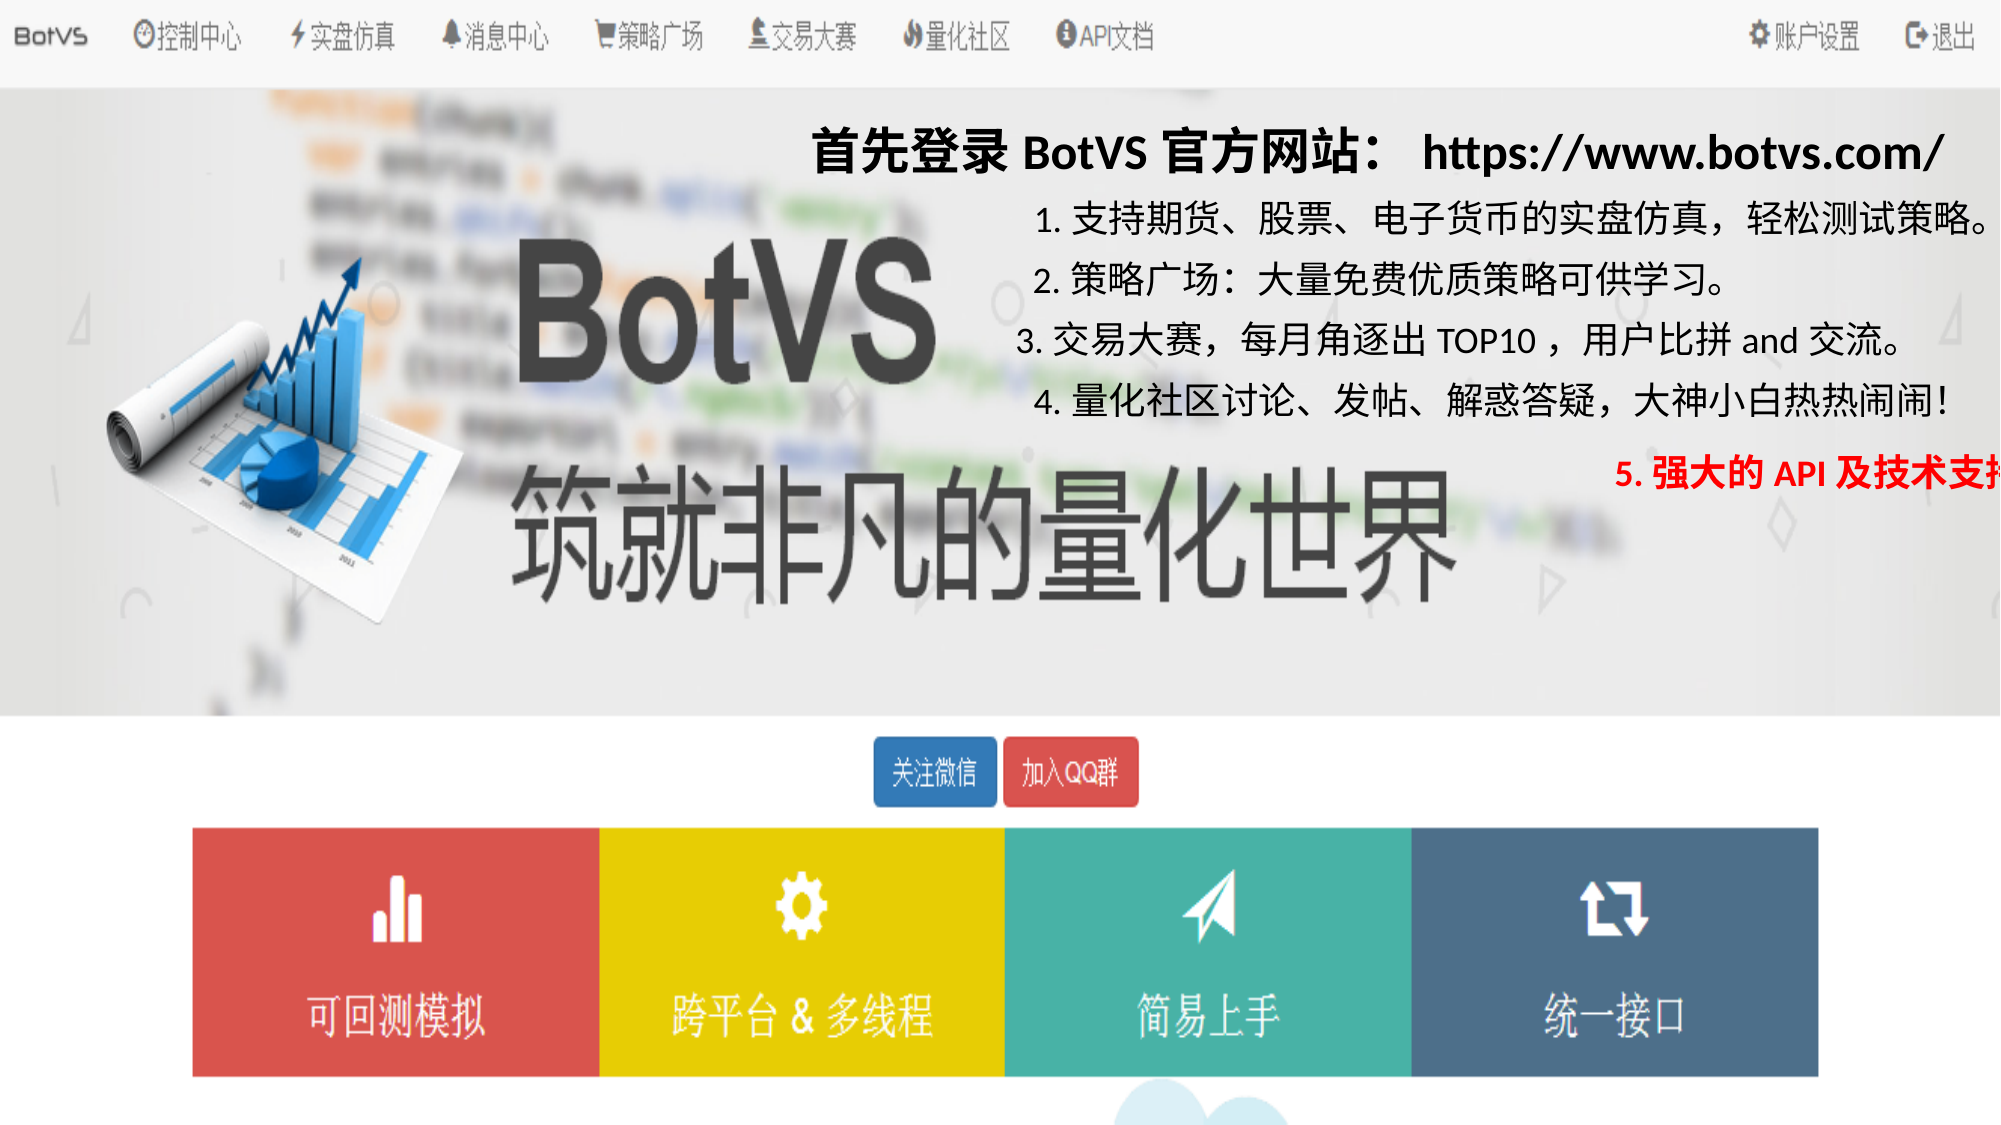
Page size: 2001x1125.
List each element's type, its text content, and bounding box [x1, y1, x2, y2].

picture [0, 0, 2001, 1125]
text_box 2.策略广场：大量免费优质策略可供学习。 [1017, 248, 1760, 308]
text_box 1.支持期货、股票、电子货币的实盘仿真，轻松测试策略。 [1018, 187, 2000, 248]
text_box 3.交易大赛，每月角逐出TOP10，用户比拼and交流。 [1000, 308, 1936, 369]
text_box 首先登录BotVS官方网站：https://www.botvs.com/ [796, 111, 1960, 187]
text_box 4.量化社区讨论、发帖、解惑答疑，大神小白热热闹闹！ [1018, 369, 1987, 430]
text_box 5.强大的API及技术支持。 [1599, 441, 2000, 502]
